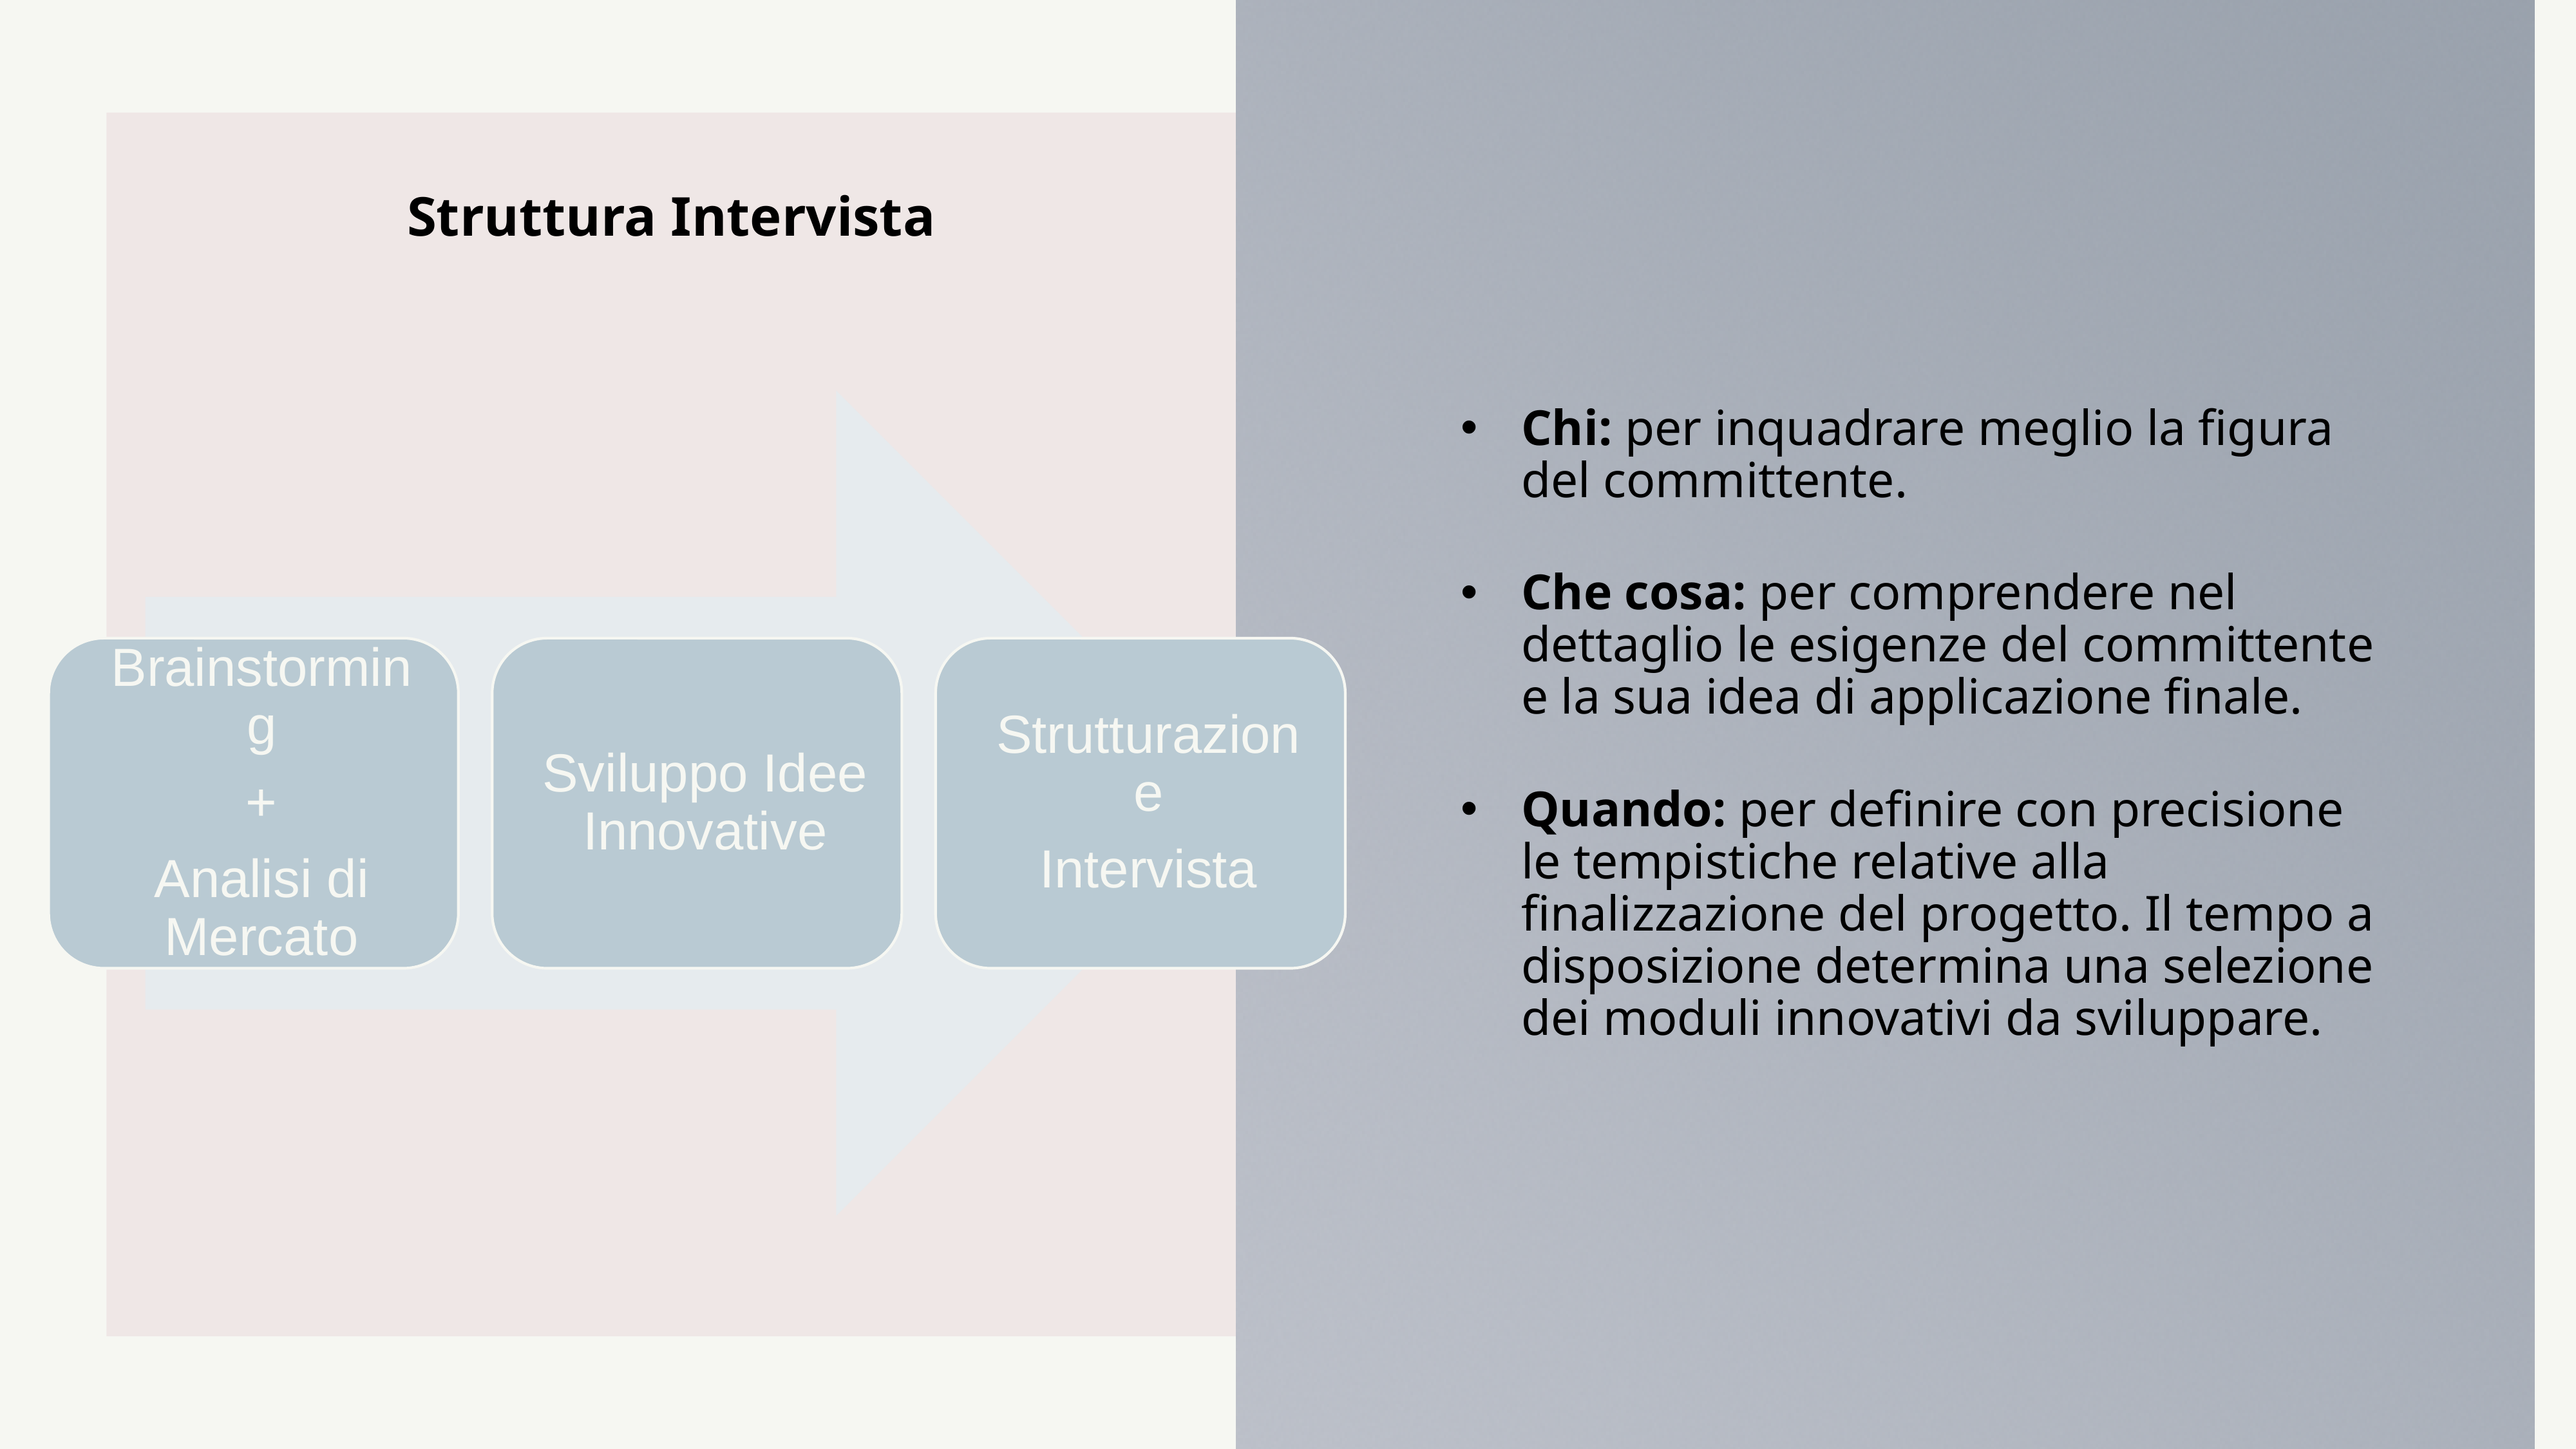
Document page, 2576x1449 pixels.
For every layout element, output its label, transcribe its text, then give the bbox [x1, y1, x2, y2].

picture [1236, 0, 2535, 1449]
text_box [48, 390, 1347, 1217]
list Struttura Intervista [164, 173, 1180, 264]
